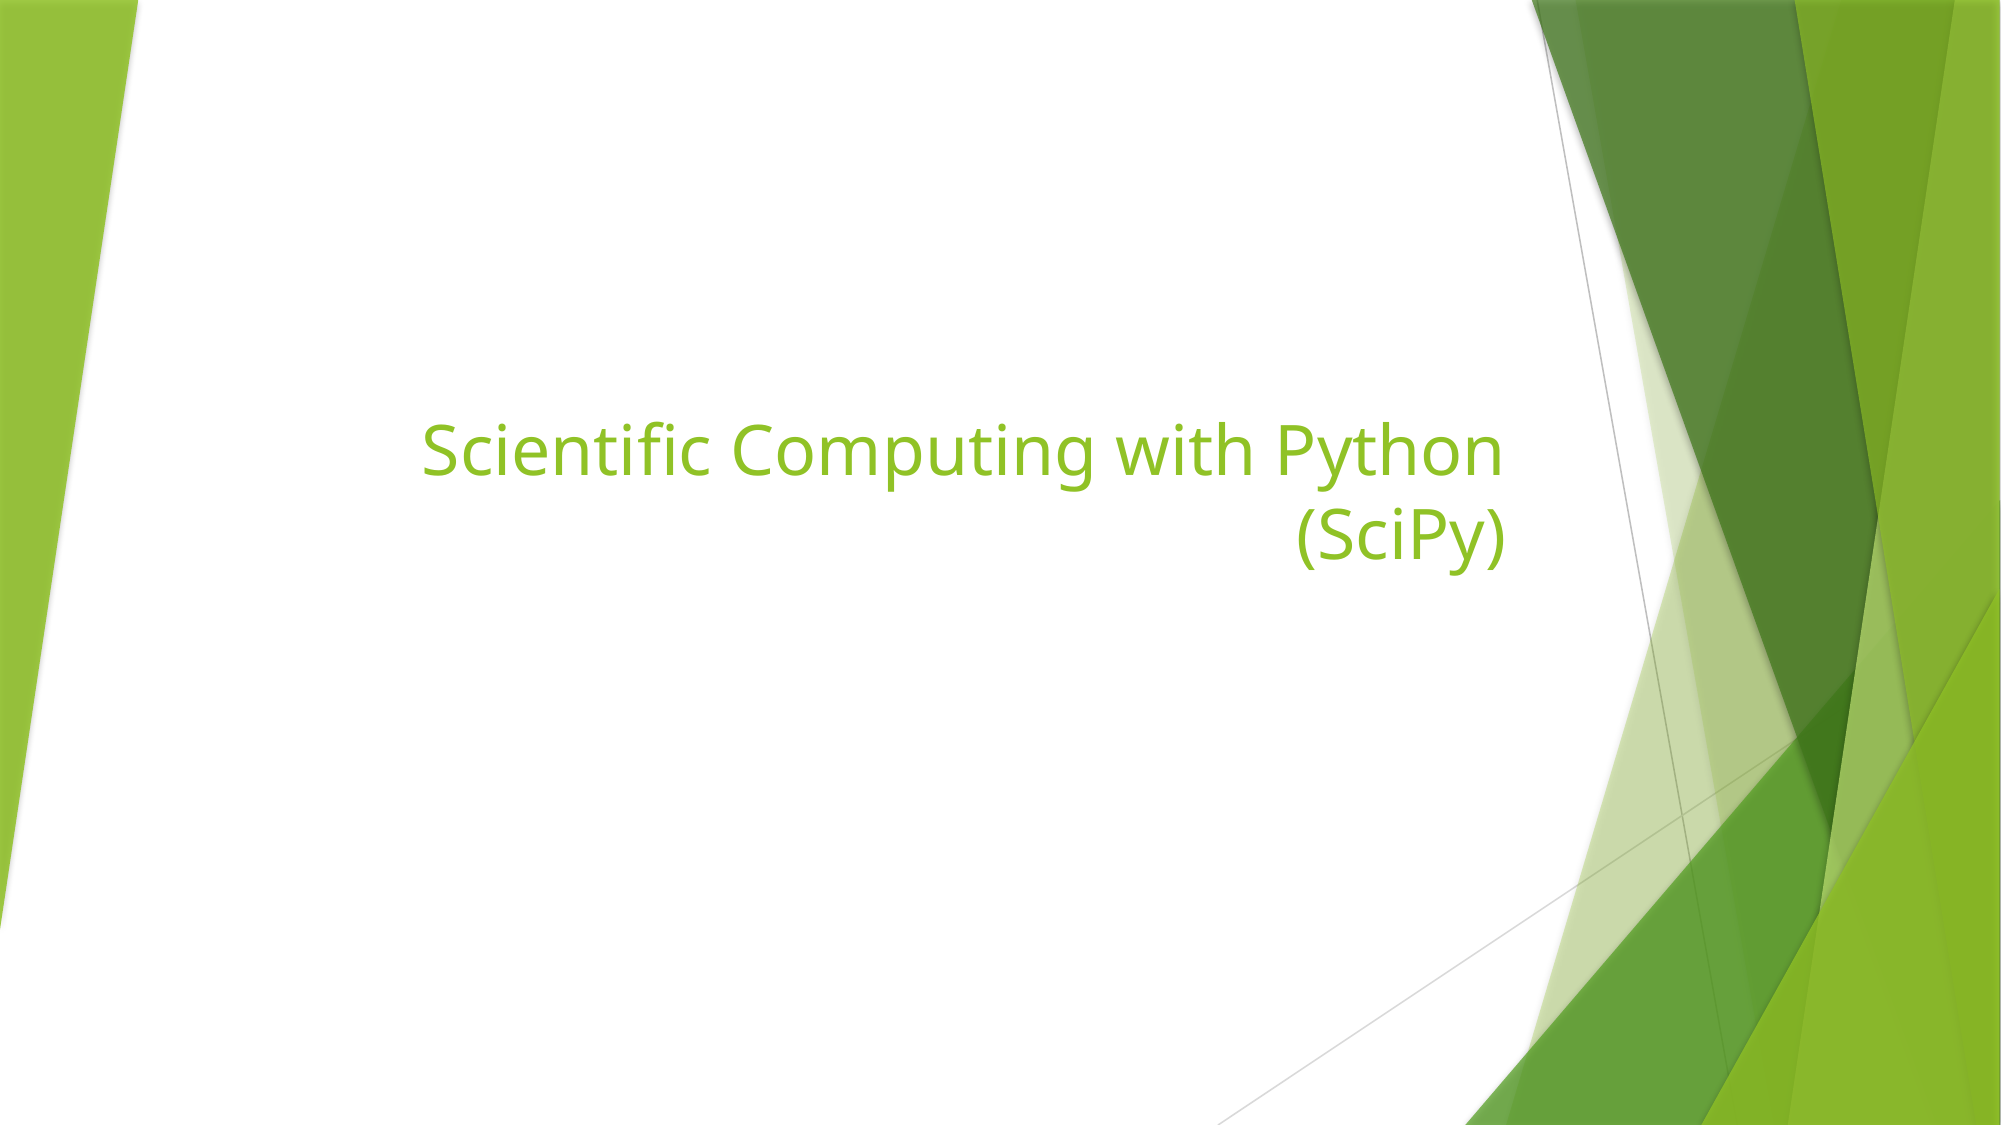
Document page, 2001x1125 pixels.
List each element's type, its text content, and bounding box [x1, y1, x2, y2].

title Scientific Computing with Python (SciPy) [247, 394, 1522, 665]
